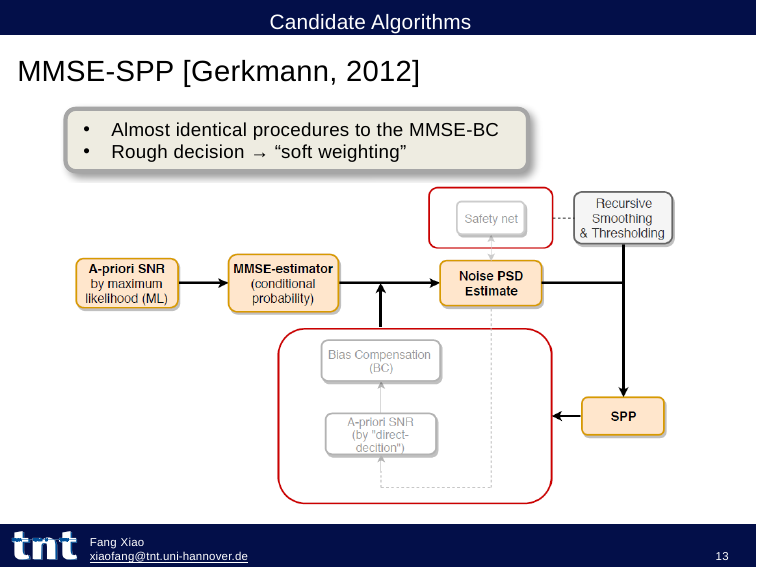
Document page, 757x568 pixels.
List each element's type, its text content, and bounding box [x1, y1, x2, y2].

text_box MMSE-SPP [Gerkmann, 2012] [15, 52, 491, 88]
title Candidate Algorithms [90, 8, 571, 104]
text_box [11, 531, 78, 560]
text_box 13 [713, 548, 741, 563]
text_box Almost identical procedures to the MMSE-BC Rough decision → “soft weighting” [63, 106, 531, 174]
text_box [0, 523, 756, 567]
footer Fang Xiao xiaofang@tnt.uni-hannover.de [87, 534, 262, 568]
picture [68, 183, 680, 510]
